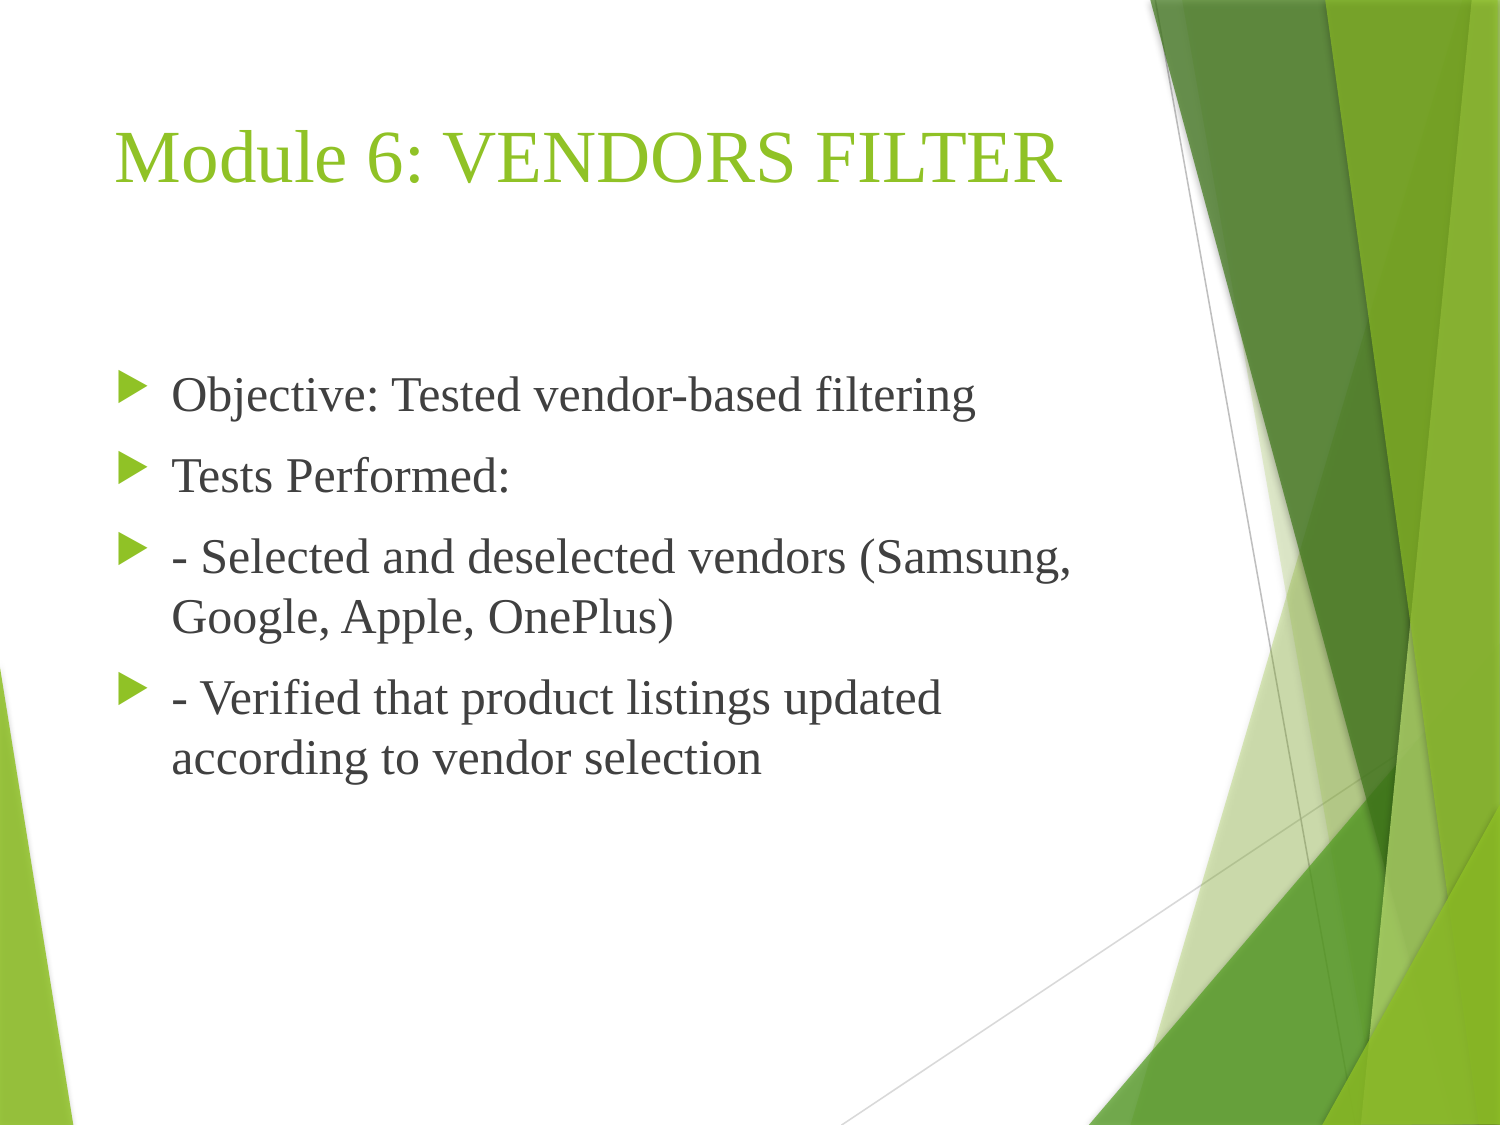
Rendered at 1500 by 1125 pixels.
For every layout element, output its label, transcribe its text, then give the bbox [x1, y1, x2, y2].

list Objective: Tested vendor-based filtering Tests Performed: - Selected and deselected vendors (Samsung, Google, Apple, OnePlus) - Verified that product listings updated according to vendor selection [99, 354, 1142, 992]
title Module 6: VENDORS FILTER [99, 99, 1142, 317]
